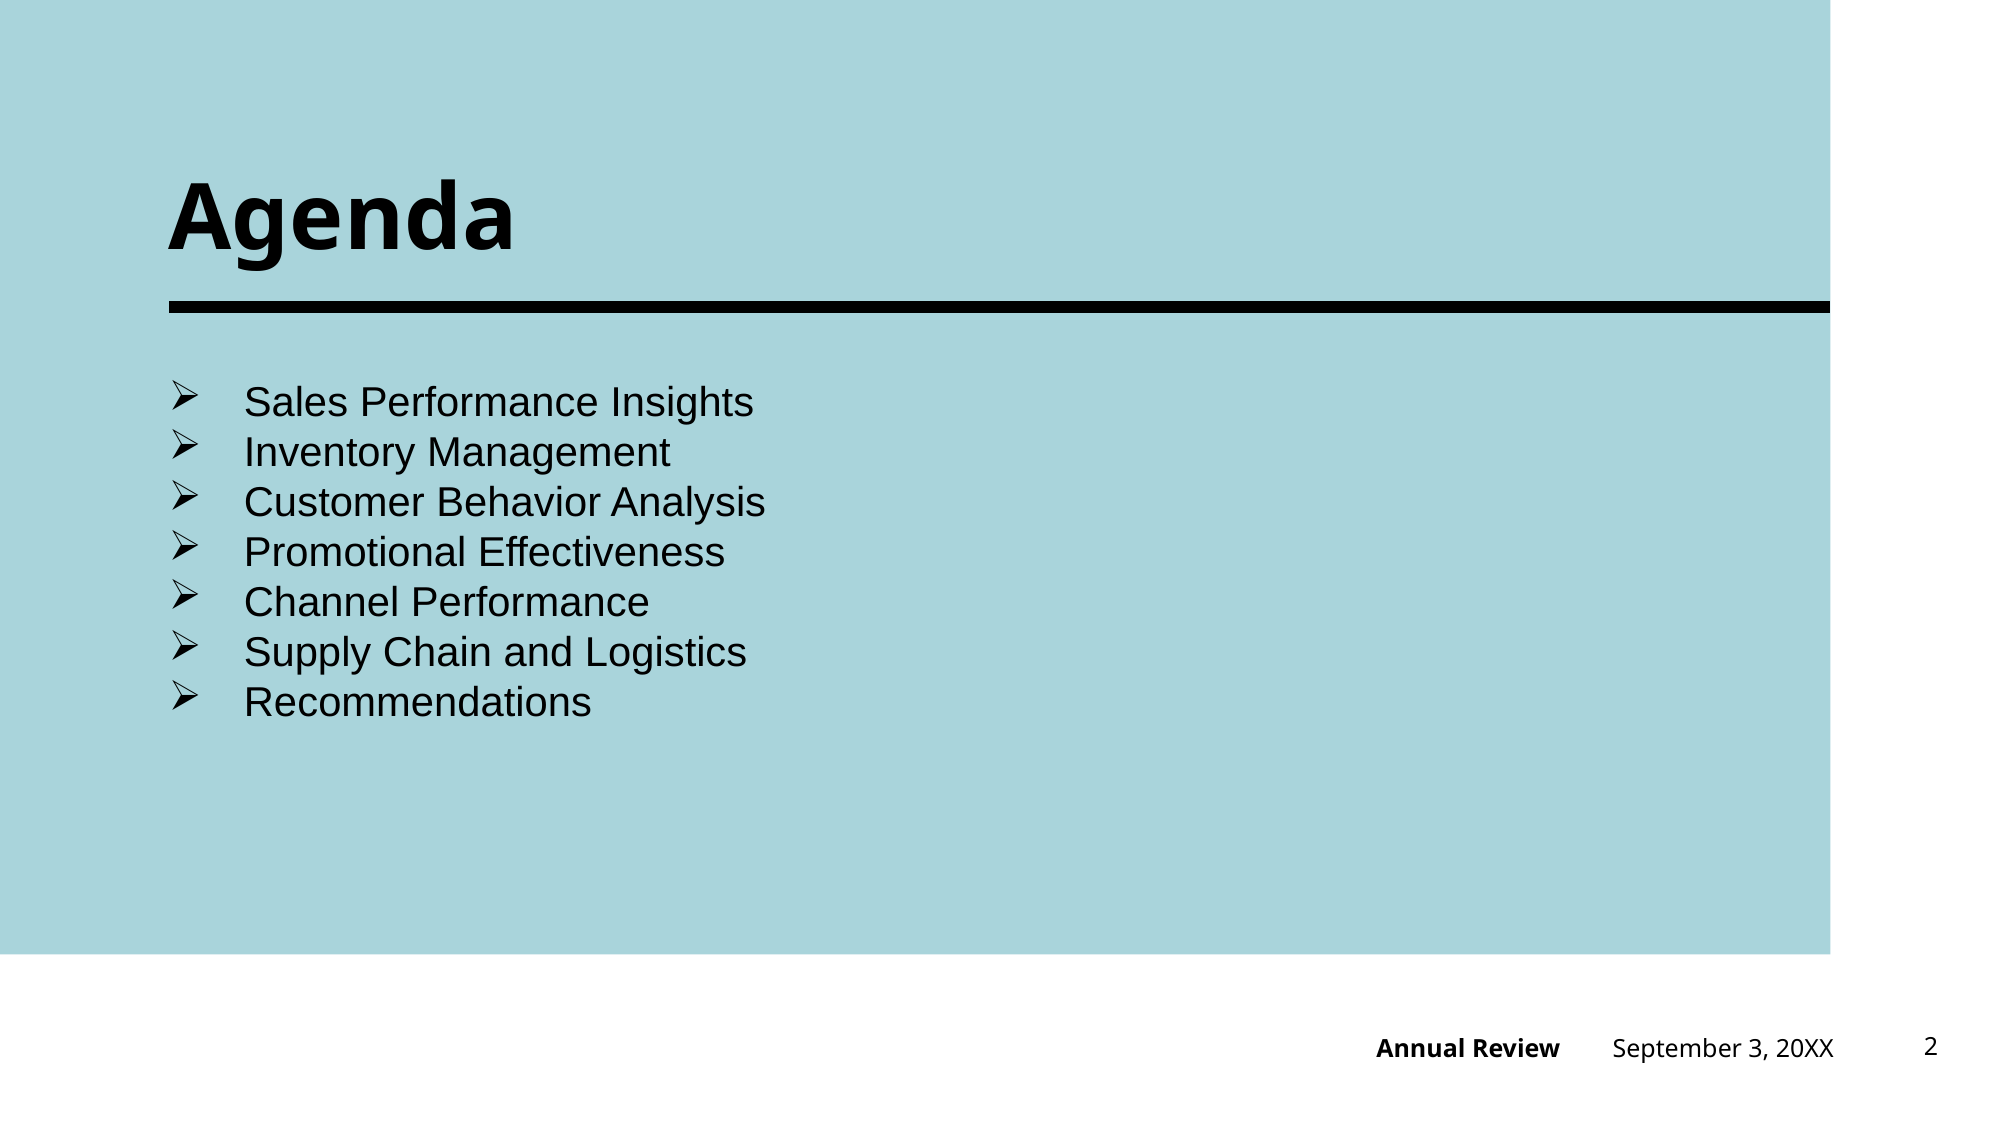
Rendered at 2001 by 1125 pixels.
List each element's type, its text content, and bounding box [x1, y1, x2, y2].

footer Annual Review [1361, 1032, 1602, 1063]
list Sales Performance Insights Inventory Management Customer Behavior Analysis Promotional Effectiveness Channel Performance Supply Chain and Logistics Recommendations [168, 375, 1450, 852]
slide_number 2 [1885, 1032, 1954, 1063]
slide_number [1612, 1032, 1863, 1063]
title Agenda [168, 163, 1450, 270]
